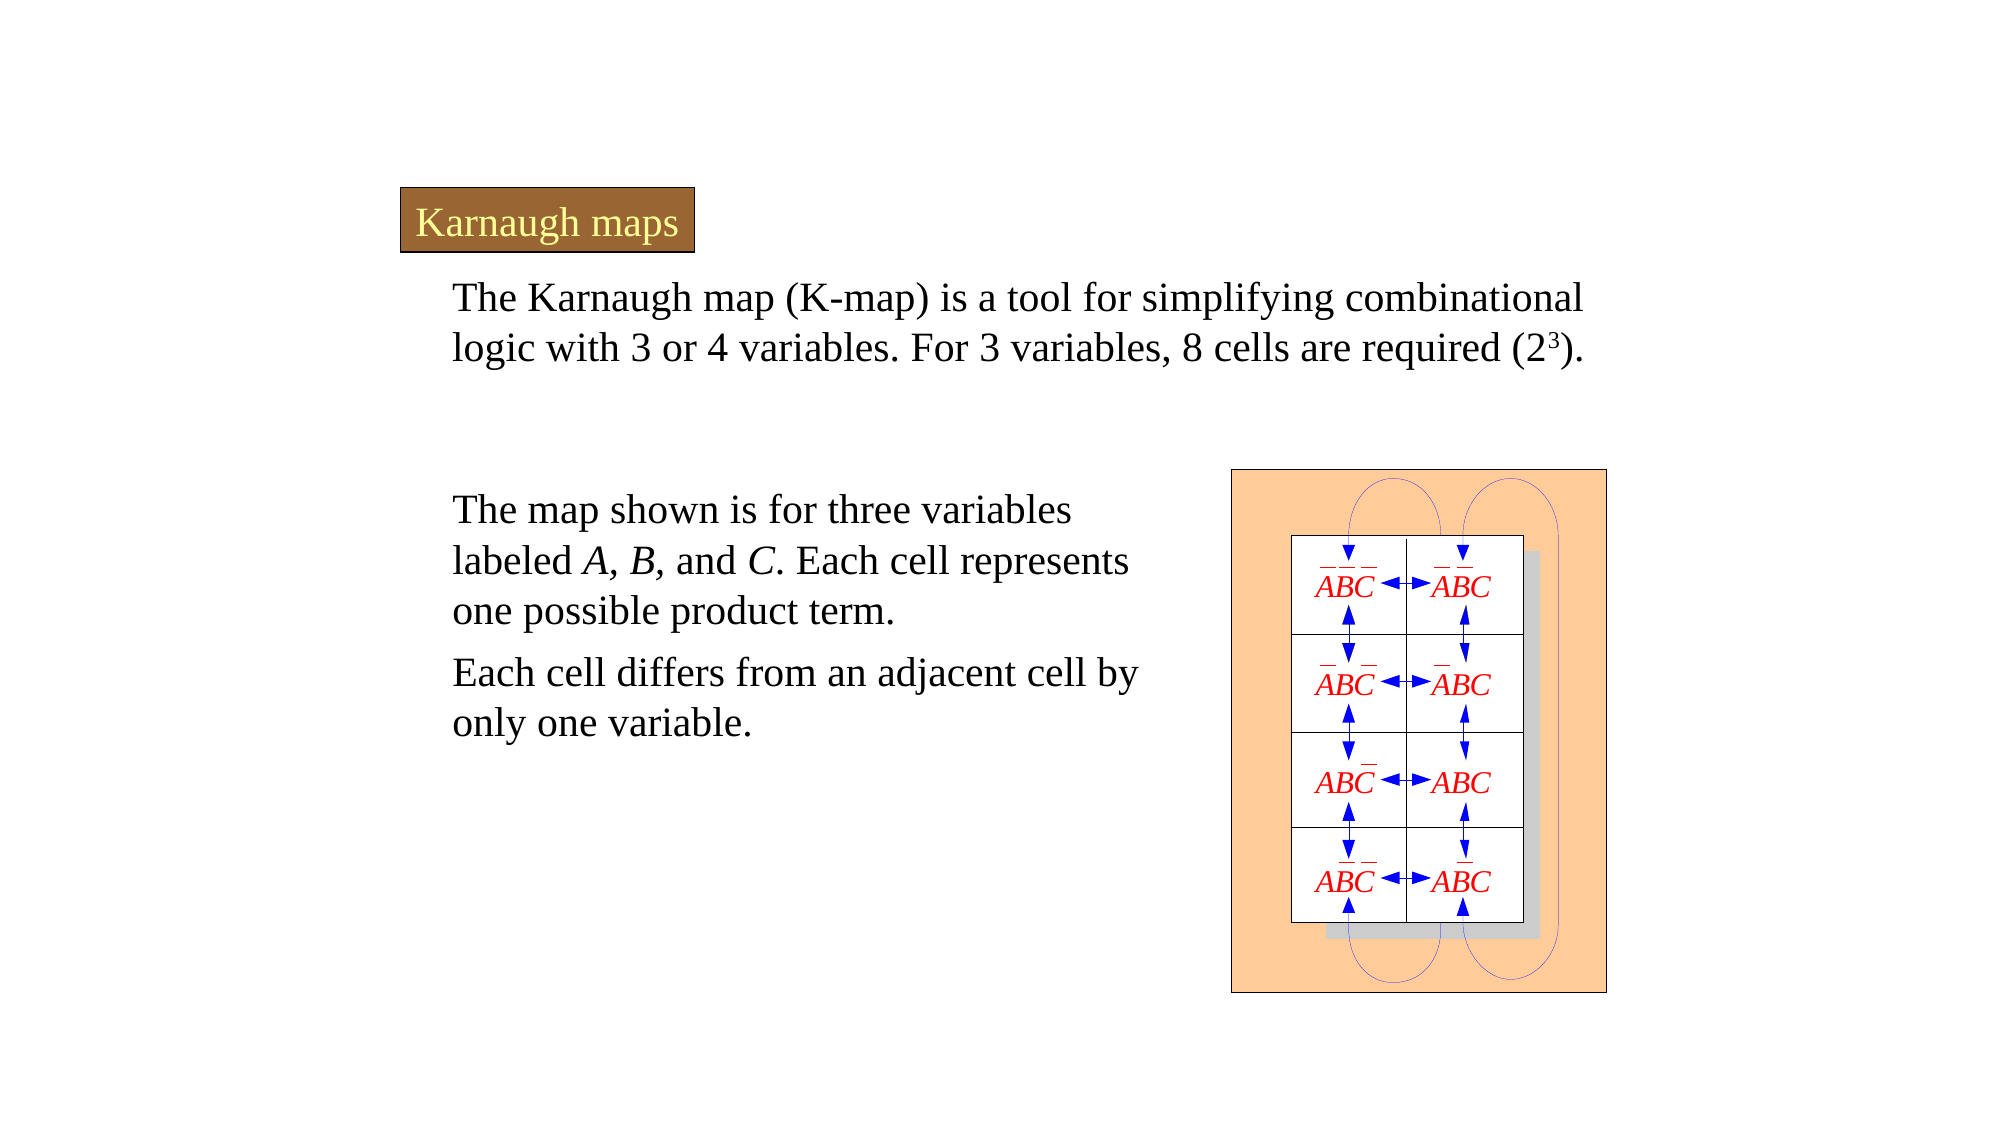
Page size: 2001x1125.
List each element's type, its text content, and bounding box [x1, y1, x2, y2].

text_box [1224, 462, 1613, 1001]
text_box Karnaugh maps [400, 187, 695, 253]
text_box The map shown is for three variables labeled A, B, and C. Each cell represents one possible product term. Each cell differs from an adjacent cell by only one variable. [437, 474, 1213, 753]
text_box The Karnaugh map (K-map) is a tool for simplifying combinational logic with 3 or 4 variables. For 3 variables, 8 cells are required (23). [437, 262, 1638, 378]
